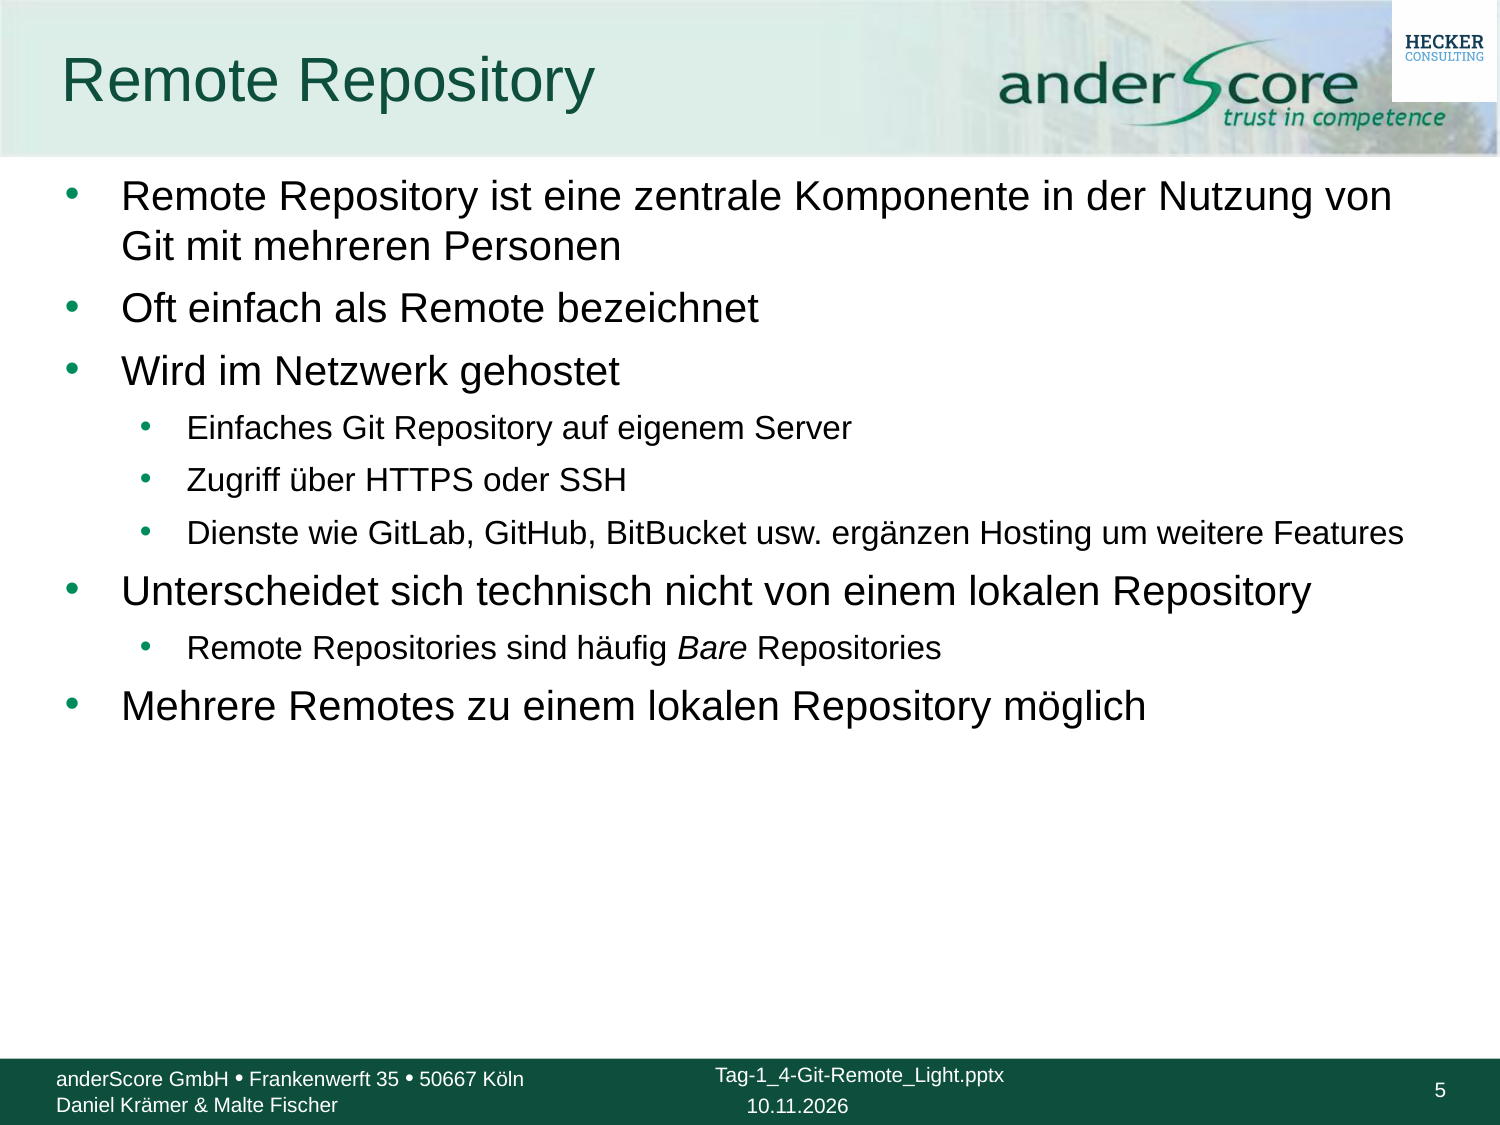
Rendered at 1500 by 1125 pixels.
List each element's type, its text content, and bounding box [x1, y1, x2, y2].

title Remote Repository [46, 23, 975, 140]
list Remote Repository ist eine zentrale Komponente in der Nutzung von Git mit mehreren Personen Oft einfach als Remote bezeichnet Wird im Netzwerk gehostet Einfaches Git Repository auf eigenem Server Zugriff über HTTPS oder SSH Dienste wie GitLab, GitHub, BitBucket usw. ergänzen Hosting um weitere Features Unterscheidet sich technisch nicht von einem lokalen Repository Remote Repositories sind häufig Bare Repositories Mehrere Remotes zu einem lokalen Repository möglich [49, 160, 1447, 1047]
picture [0, 0, 1500, 157]
